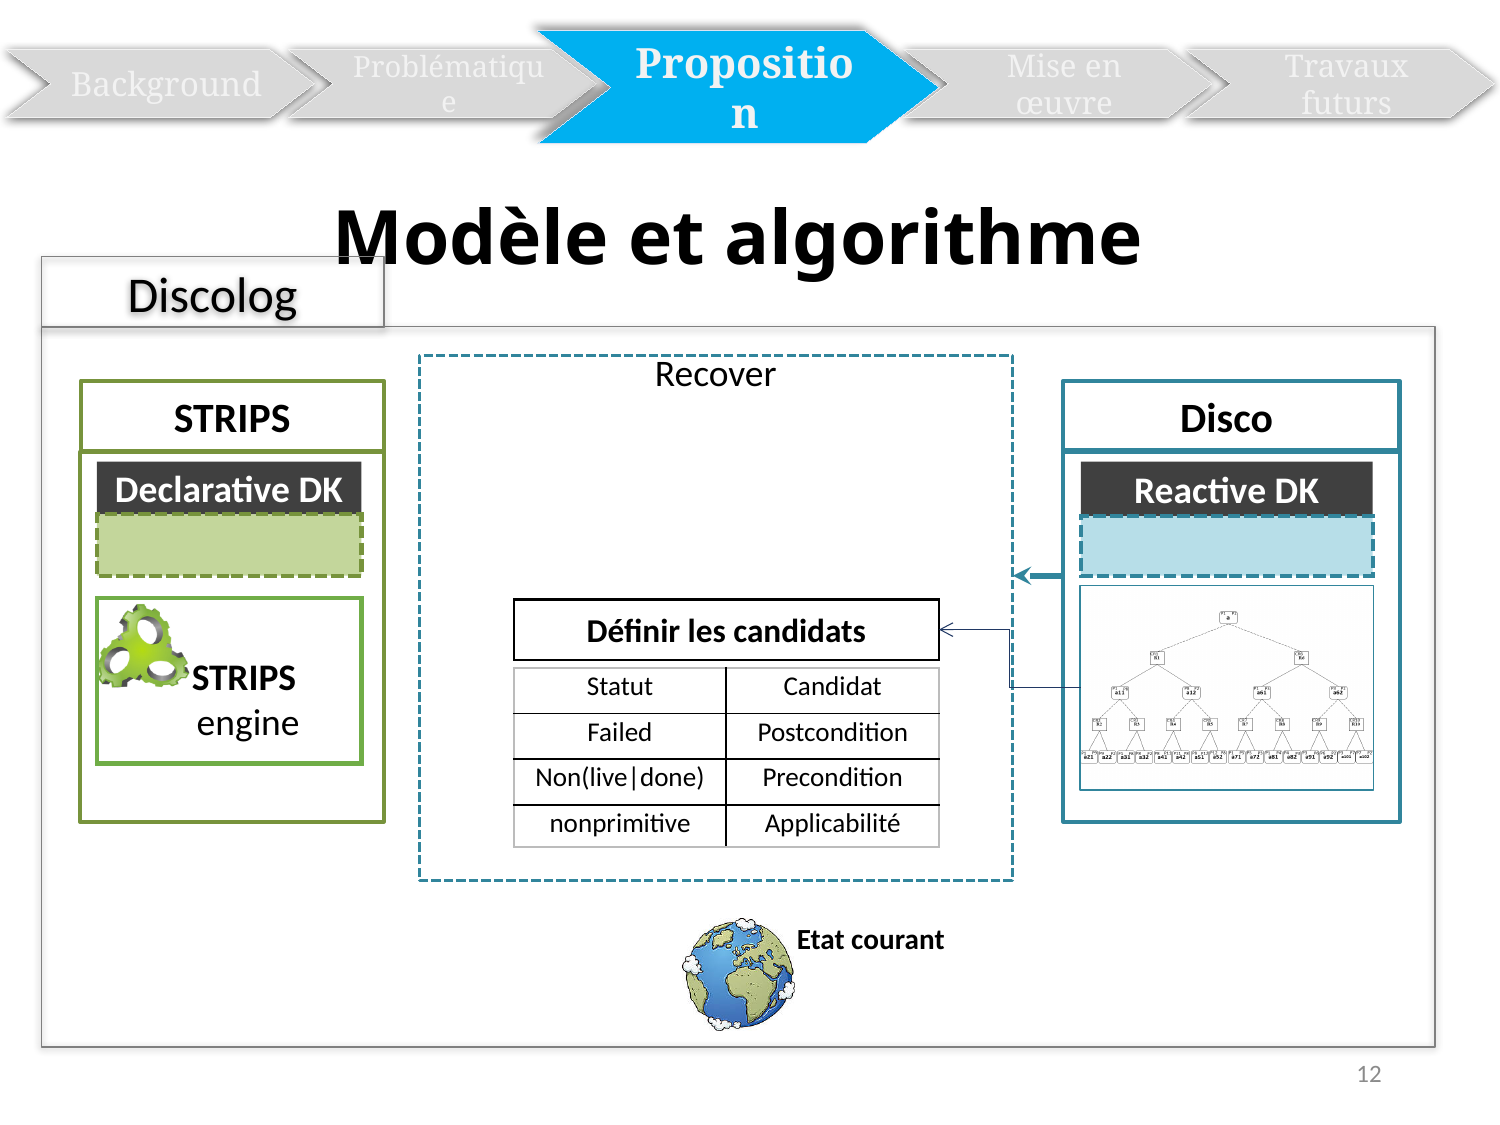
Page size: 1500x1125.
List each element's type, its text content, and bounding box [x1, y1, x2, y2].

slide_number 12 [1059, 1054, 1397, 1103]
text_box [5, 30, 1495, 144]
text_box Discolog [41, 256, 384, 326]
picture [1080, 586, 1373, 790]
picture [682, 918, 795, 1031]
picture [88, 597, 190, 691]
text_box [41, 326, 1436, 1047]
title Modèle et algorithme [91, 160, 1386, 321]
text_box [938, 629, 1081, 688]
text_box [419, 322, 1013, 881]
